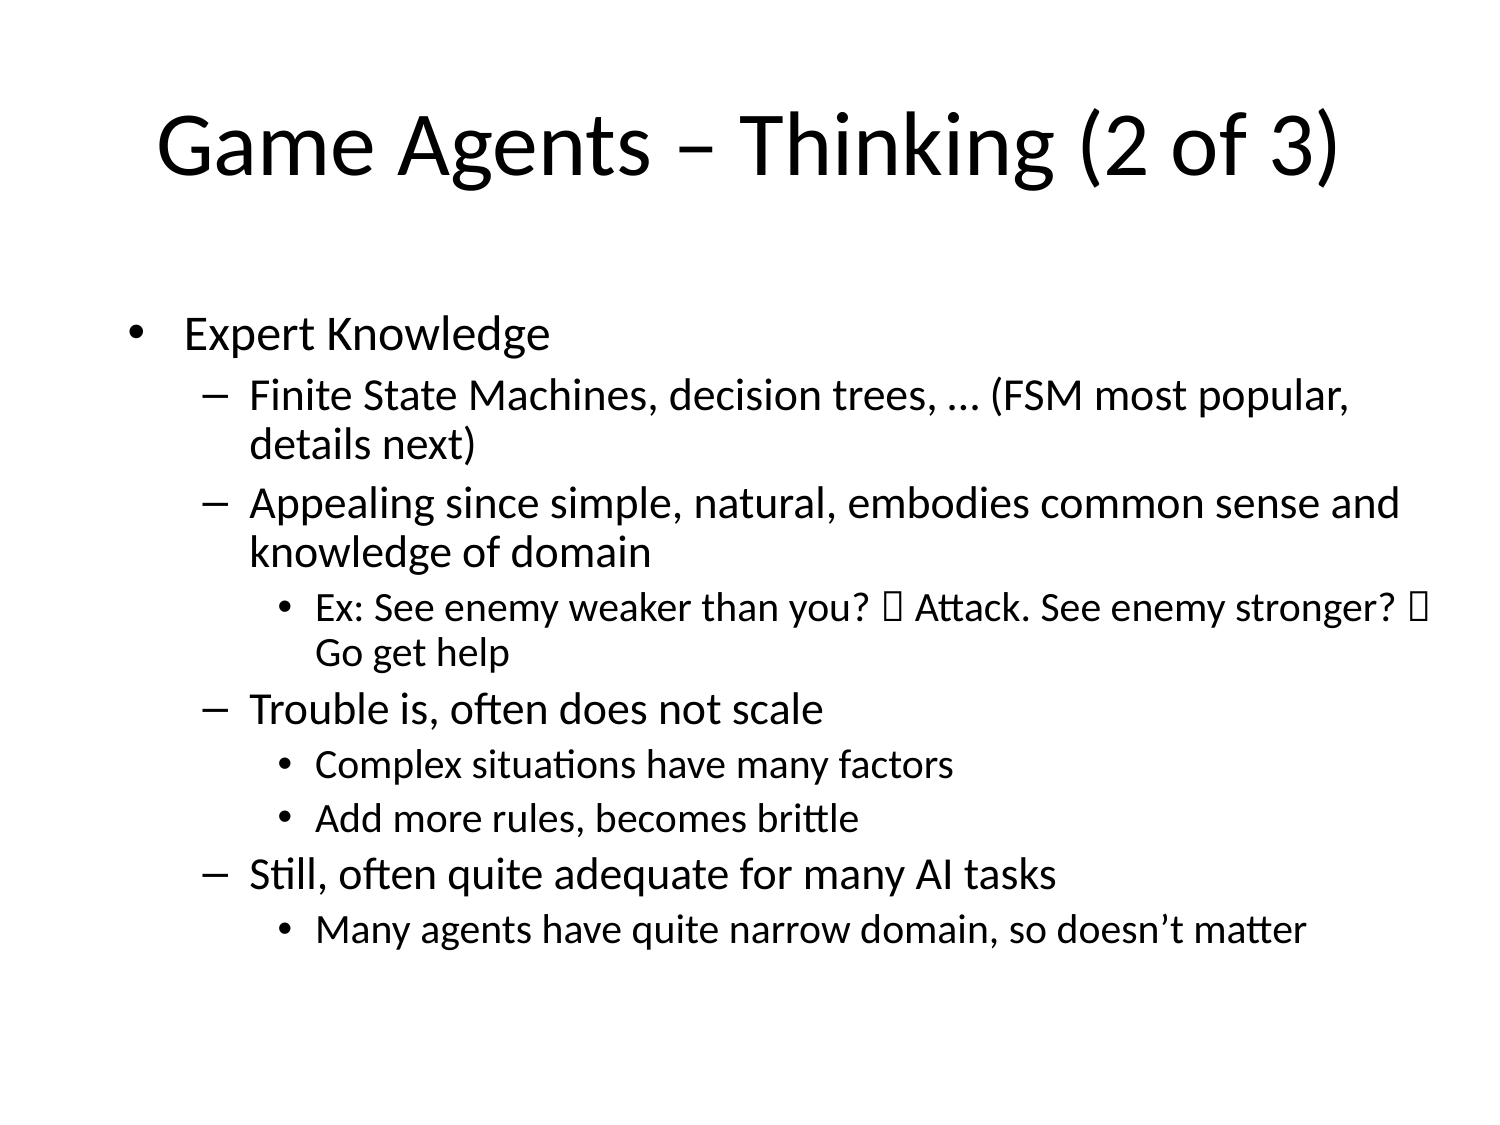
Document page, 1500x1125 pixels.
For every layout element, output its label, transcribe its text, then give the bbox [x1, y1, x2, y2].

list Expert Knowledge Finite State Machines, decision trees, … (FSM most popular, details next) Appealing since simple, natural, embodies common sense and knowledge of domain Ex: See enemy weaker than you?  Attack. See enemy stronger?  Go get help Trouble is, often does not scale Complex situations have many factors Add more rules, becomes brittle Still, often quite adequate for many AI tasks Many agents have quite narrow domain, so doesn’t matter [112, 299, 1463, 1000]
title Game Agents – Thinking (2 of 3) [75, 45, 1425, 233]
